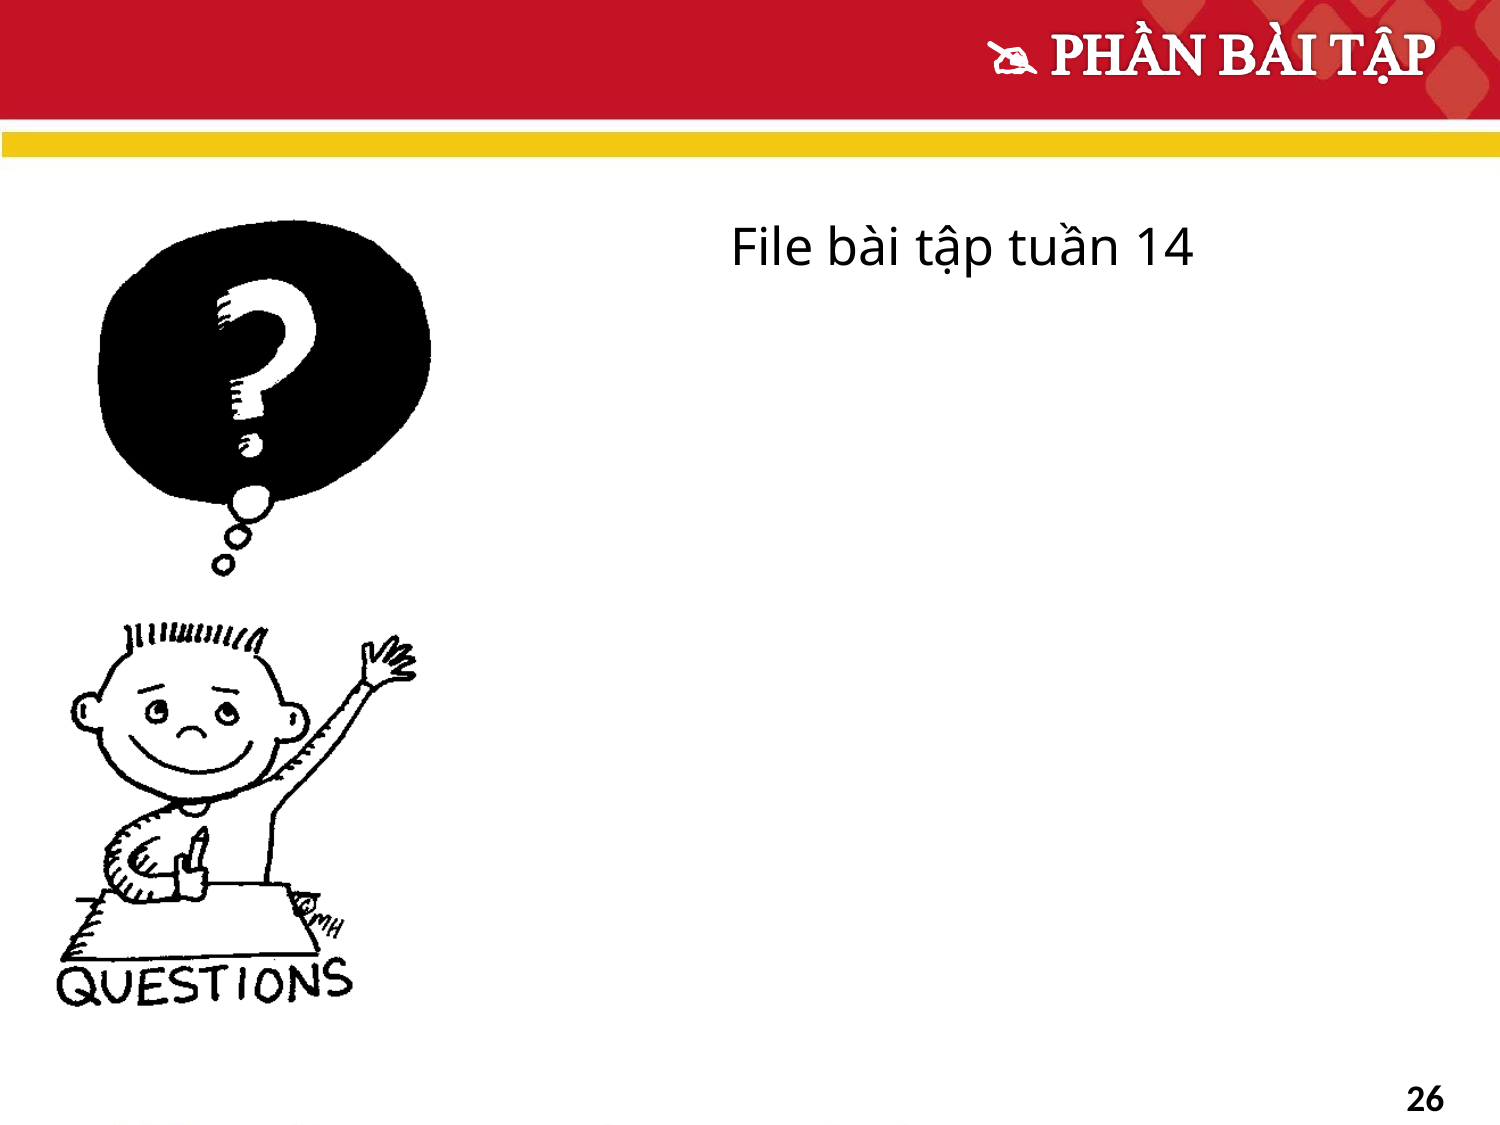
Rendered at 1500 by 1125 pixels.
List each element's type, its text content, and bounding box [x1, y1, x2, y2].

text_box File bài tập tuần 14 [449, 174, 1475, 284]
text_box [987, 0, 1475, 126]
text_box [0, 0, 1500, 1125]
text_box 26 [1400, 1081, 1500, 1120]
text_box [50, 200, 439, 1016]
